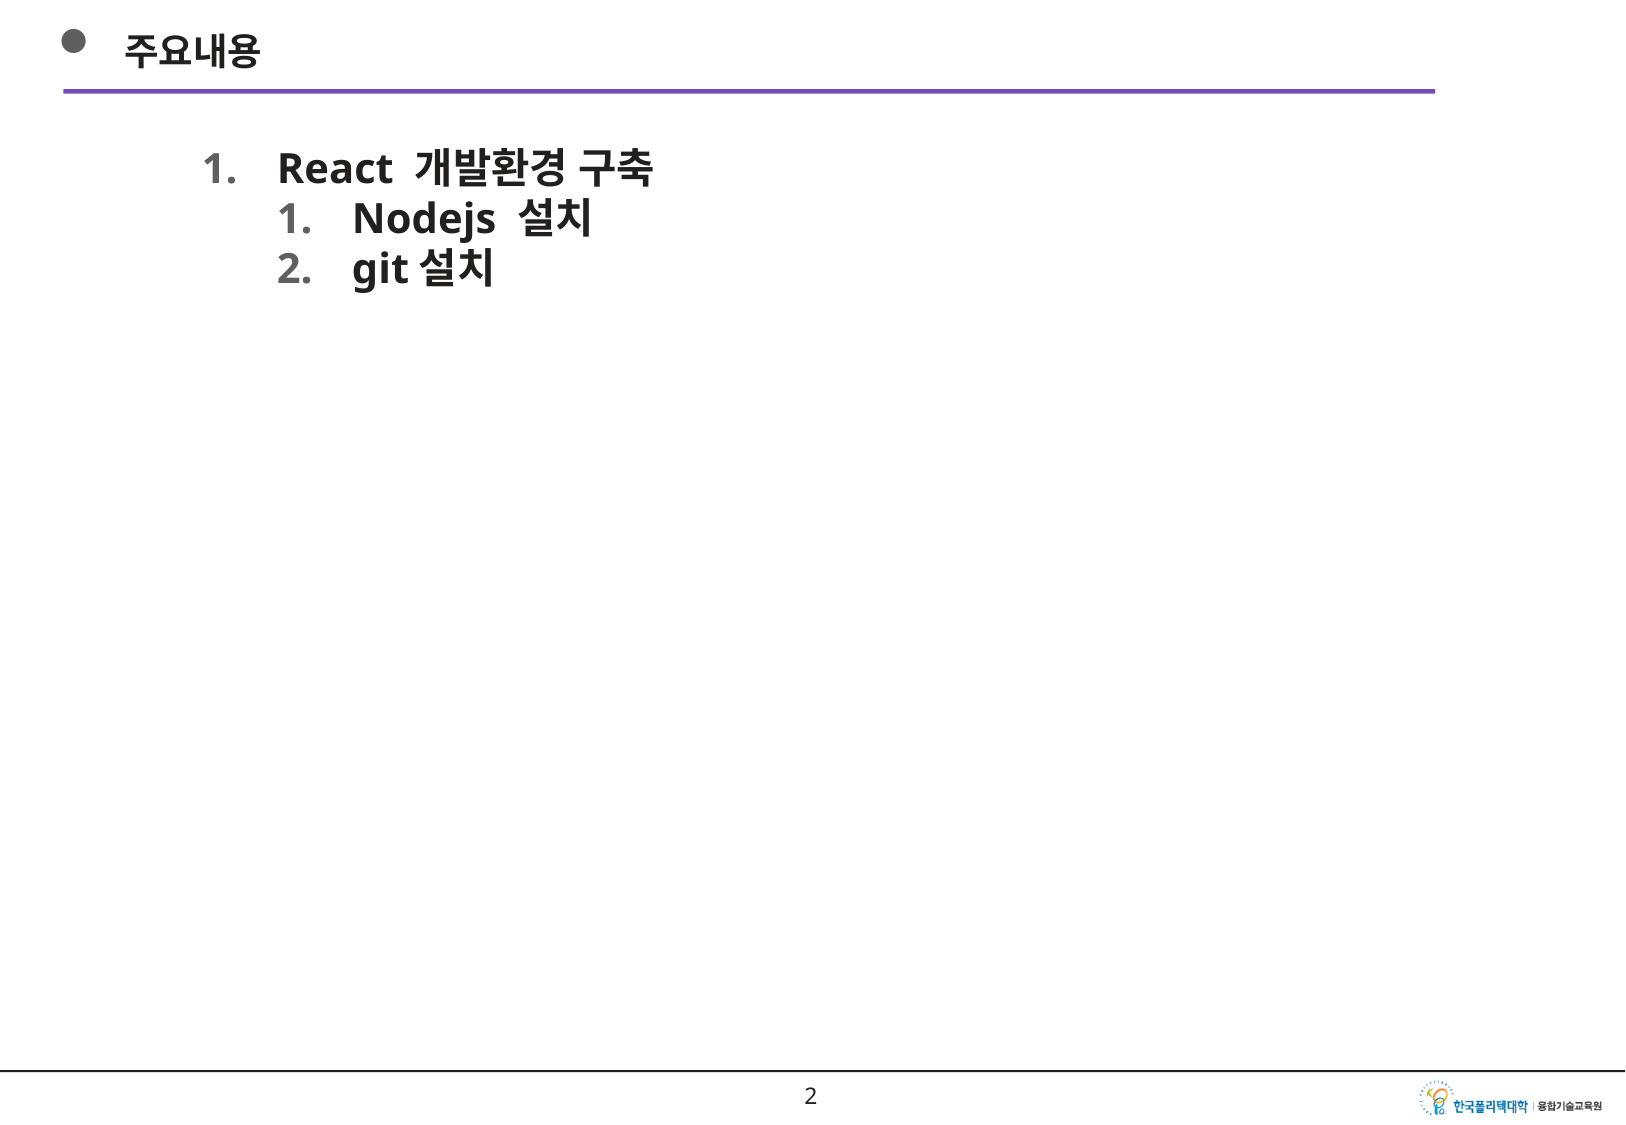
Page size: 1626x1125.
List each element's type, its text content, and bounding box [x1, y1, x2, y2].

text_box 주요내용 [109, 20, 605, 93]
text_box 1 [765, 1072, 857, 1123]
text_box React 개발환경 구축 Nodejs 설치 git설치 [187, 134, 1263, 1055]
picture [1415, 1076, 1604, 1118]
text_box [44, 0, 1604, 114]
